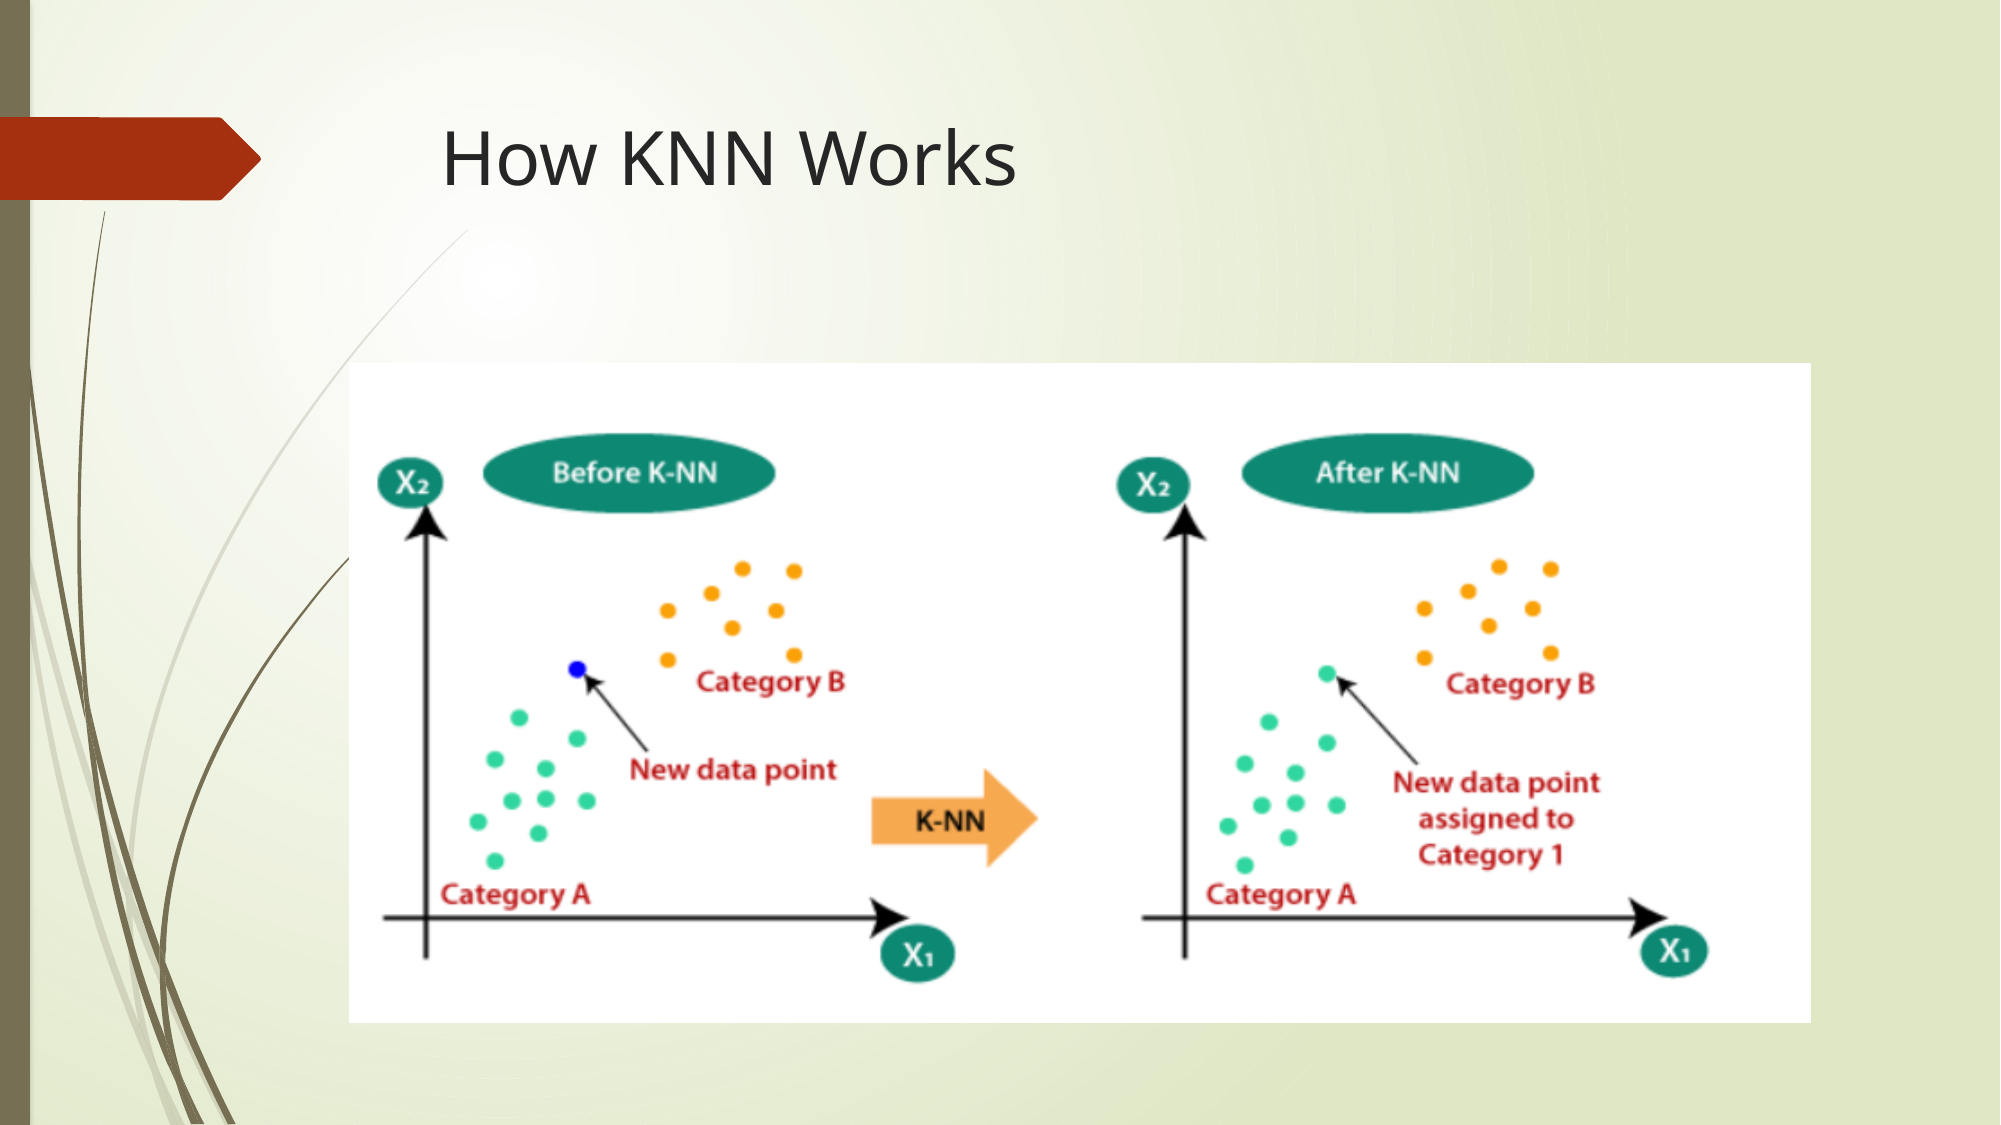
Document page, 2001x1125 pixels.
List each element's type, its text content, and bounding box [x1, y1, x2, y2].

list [348, 362, 1812, 1023]
title How KNN Works [425, 102, 1888, 313]
